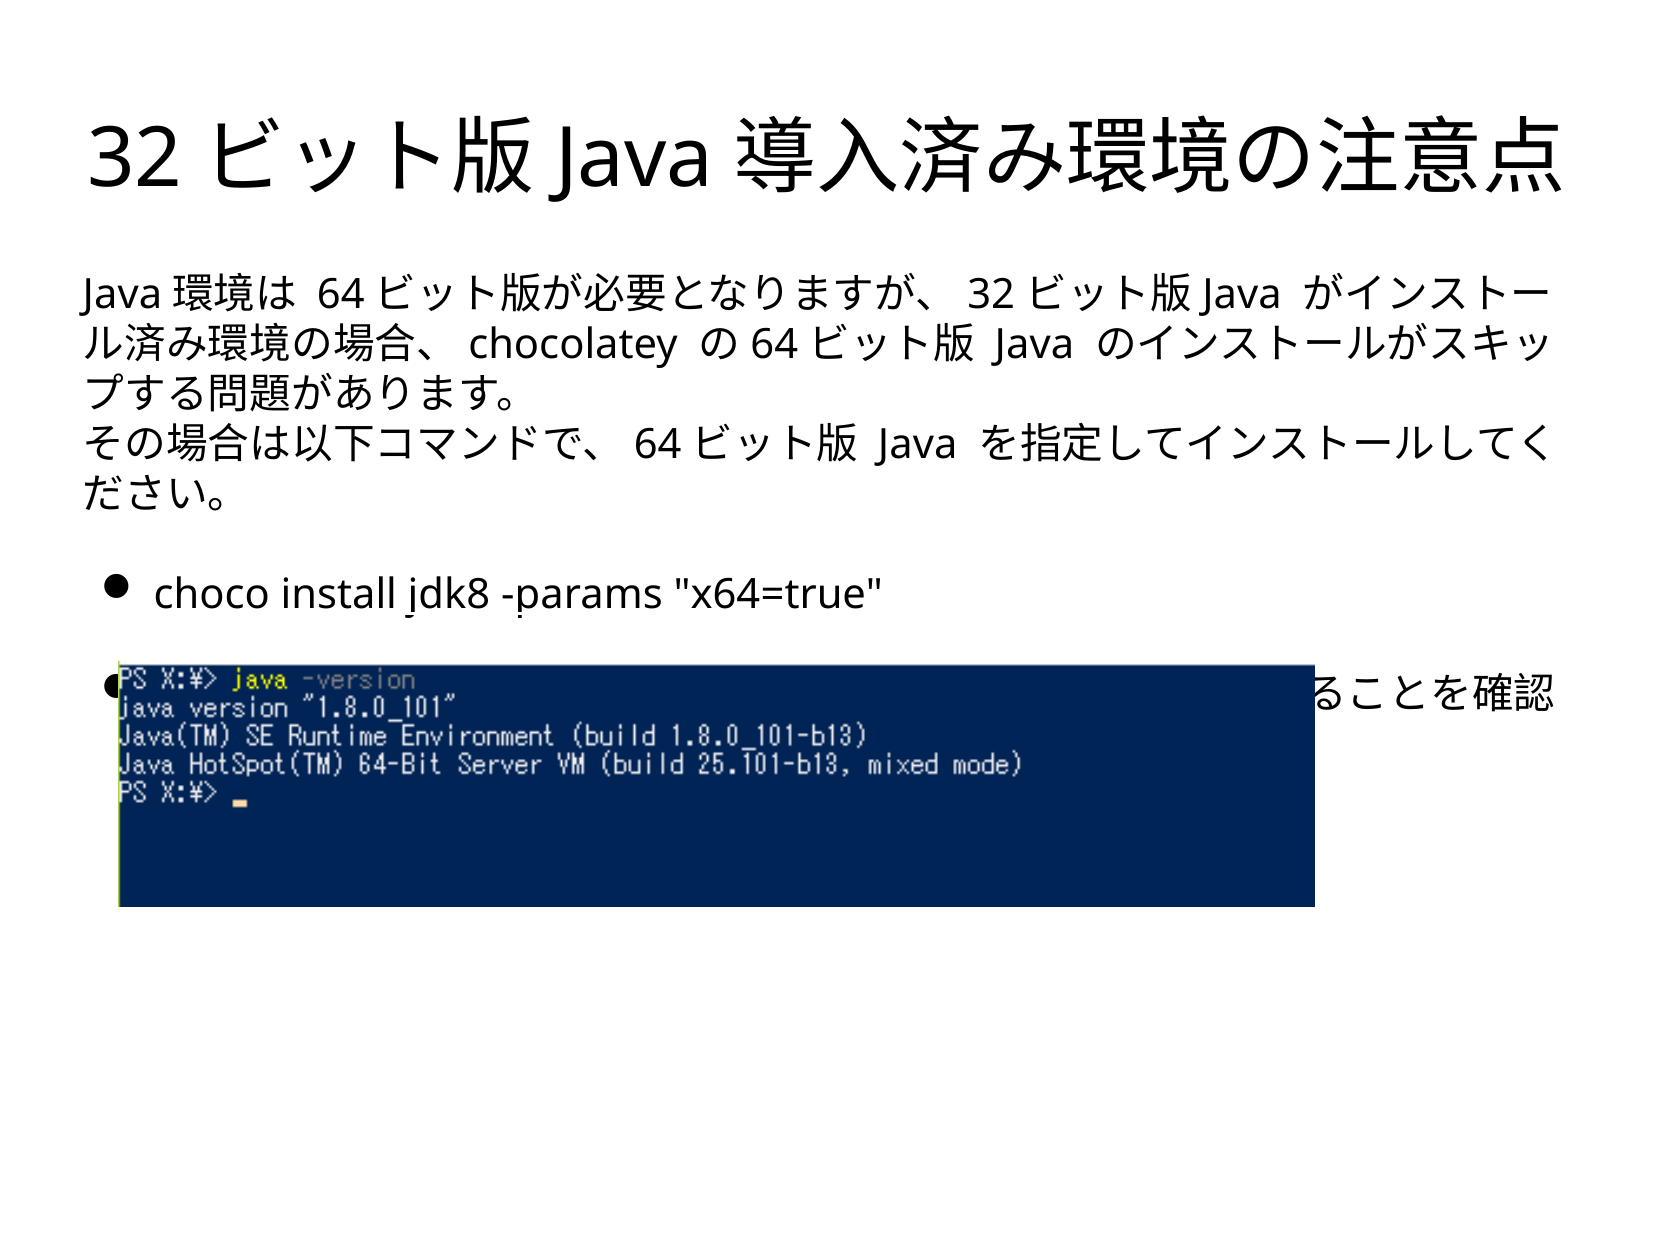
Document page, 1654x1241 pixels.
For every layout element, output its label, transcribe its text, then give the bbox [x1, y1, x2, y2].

picture [117, 661, 1316, 907]
text_box 32ビット版Java導入済み環境の注意点 [82, 49, 1571, 257]
text_box Java環境は 64ビット版が必要となりますが、32ビット版Java がインストール済み環境の場合、chocolatey の64ビット版 Java のインストールがスキップする問題があります。 その場合は以下コマンドで、64ビット版 Java を指定してインストールしてください。 choco install jdk8 -params "x64=true" java -version を実行し、出力メッセージに64-bitの記述があることを確認します [82, 266, 1571, 402]
